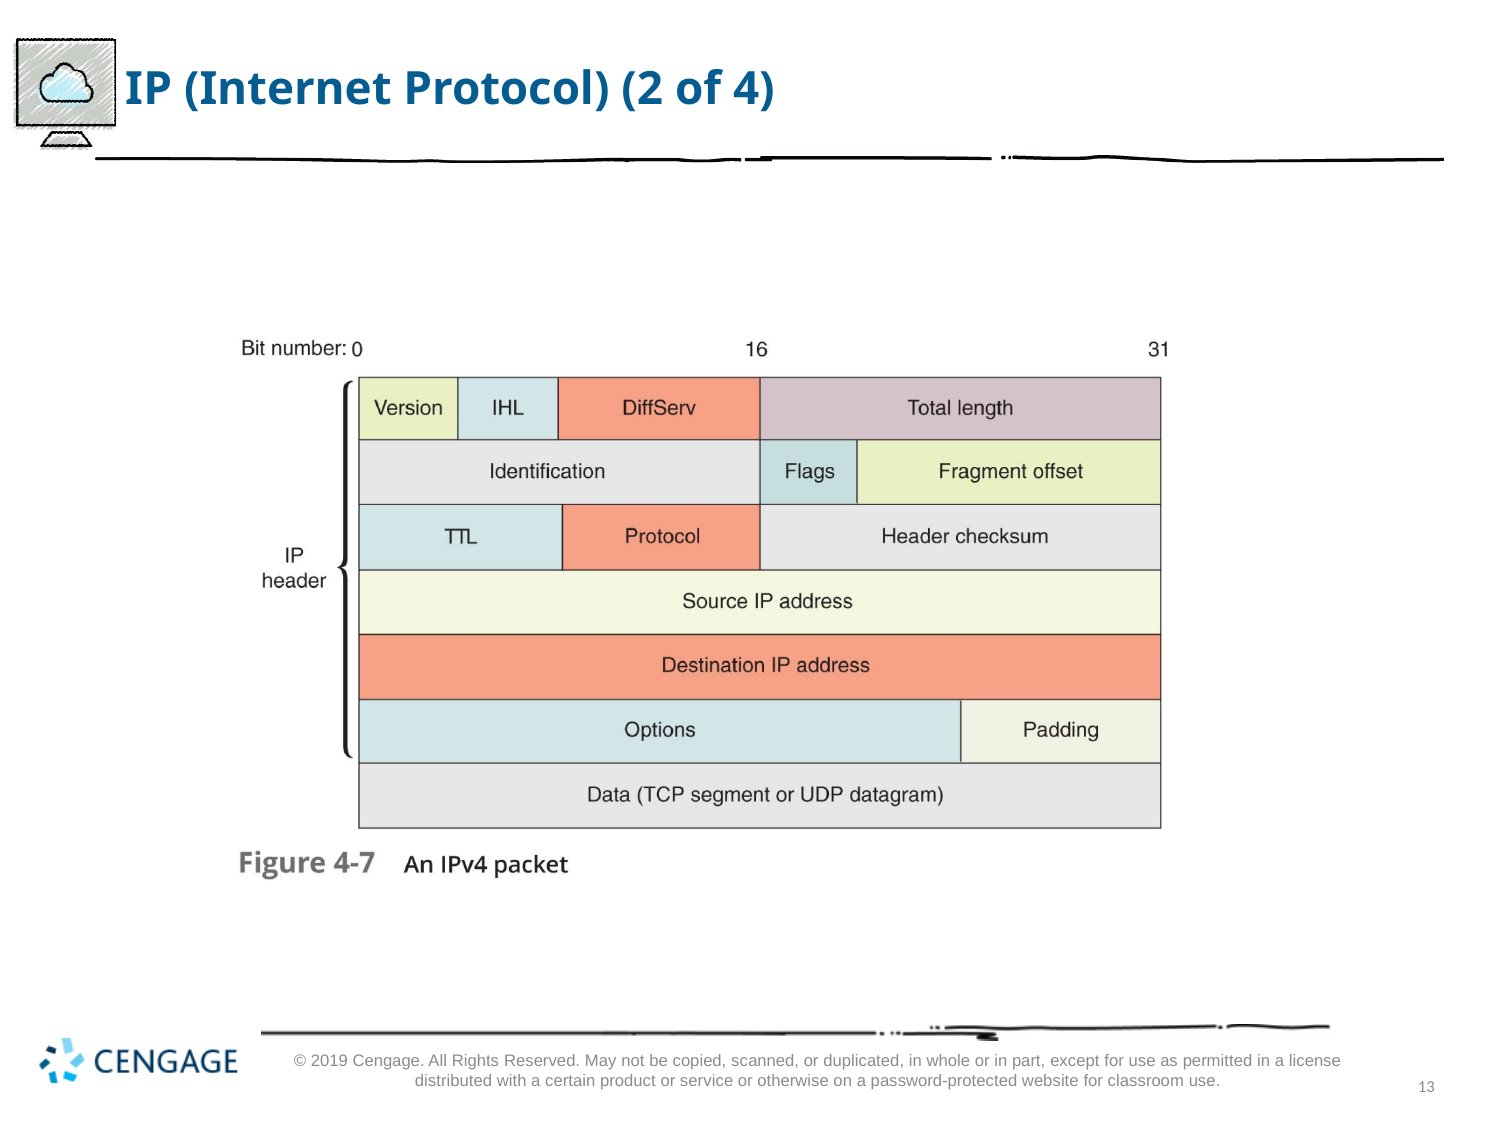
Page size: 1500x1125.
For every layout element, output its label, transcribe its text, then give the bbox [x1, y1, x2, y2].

picture [19, 1024, 250, 1096]
picture [237, 337, 1170, 882]
picture [13, 36, 117, 151]
picture [261, 1024, 1331, 1041]
title I P (Internet Protocol) (2 of 4) [125, 66, 1442, 116]
footer © 2019 Cengage. All Rights Reserved. May not be copied, scanned, or duplicated, in whole or in part, except for use as permitted in a license distributed with a certain product or service or otherwise on a password-protected website for classroom use. [262, 1050, 1375, 1091]
picture [95, 155, 1444, 163]
